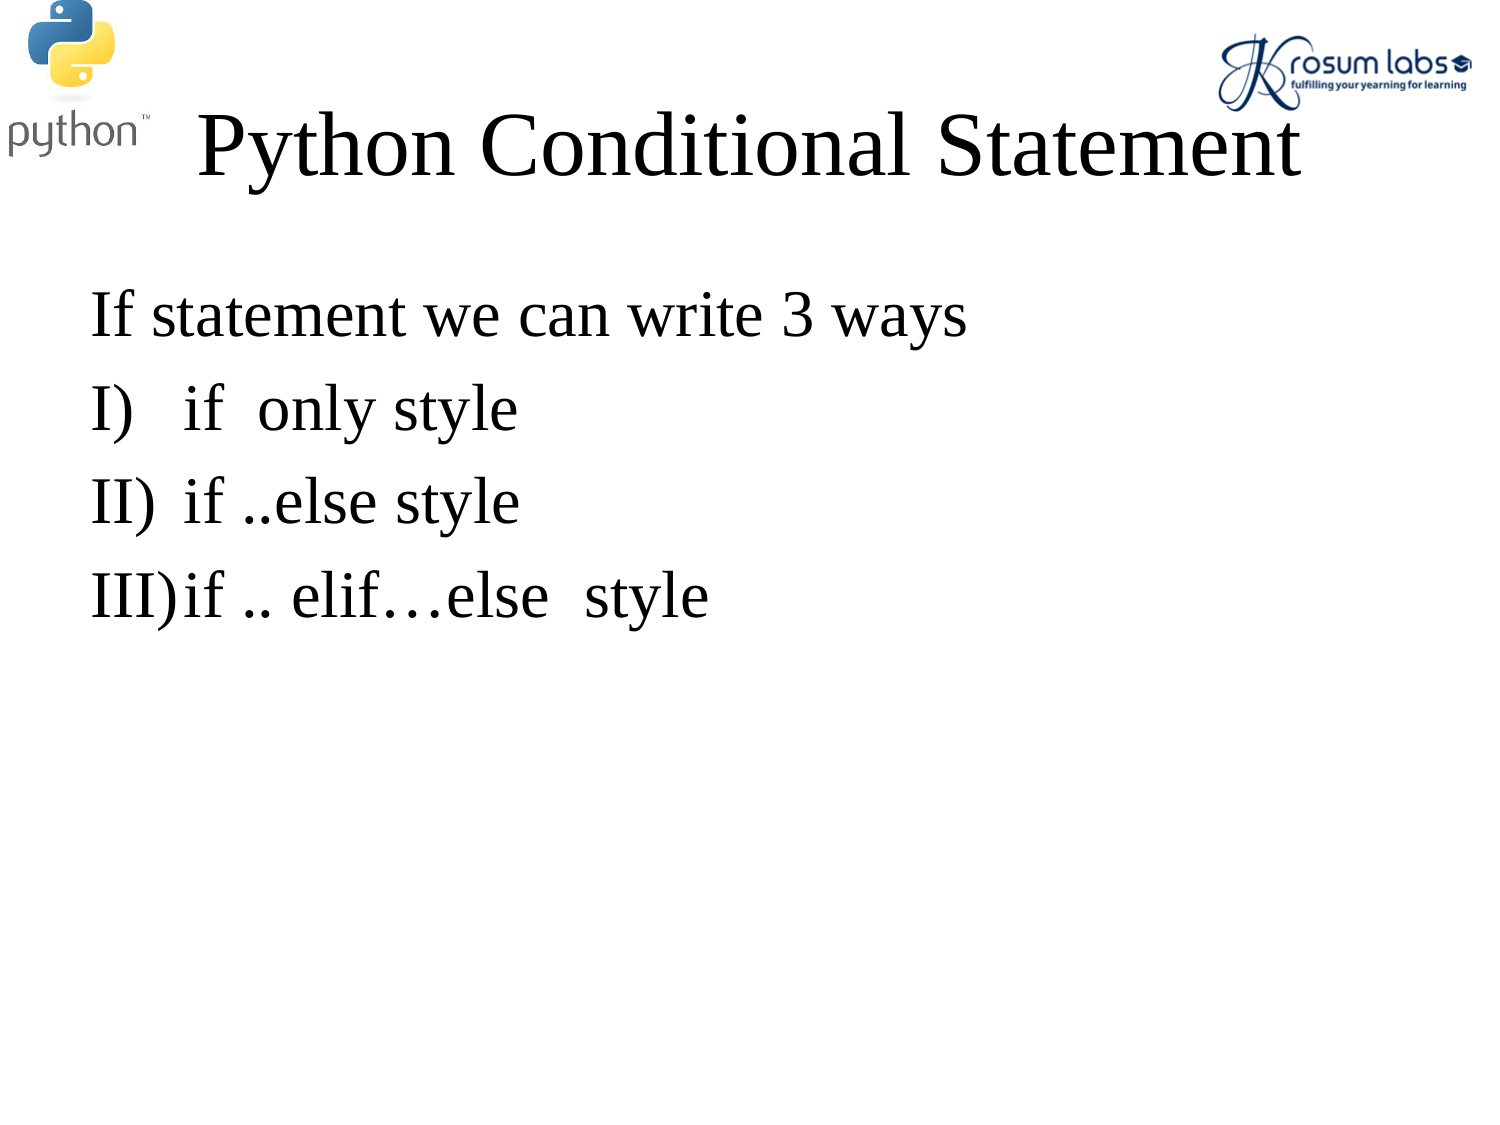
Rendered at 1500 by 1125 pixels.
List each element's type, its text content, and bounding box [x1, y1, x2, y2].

picture [9, 0, 151, 158]
list If statement we can write 3 ways if only style if ..else style if .. elif…else style [75, 262, 1425, 1005]
title Python Conditional Statement [75, 45, 1425, 233]
picture [1197, 24, 1488, 112]
